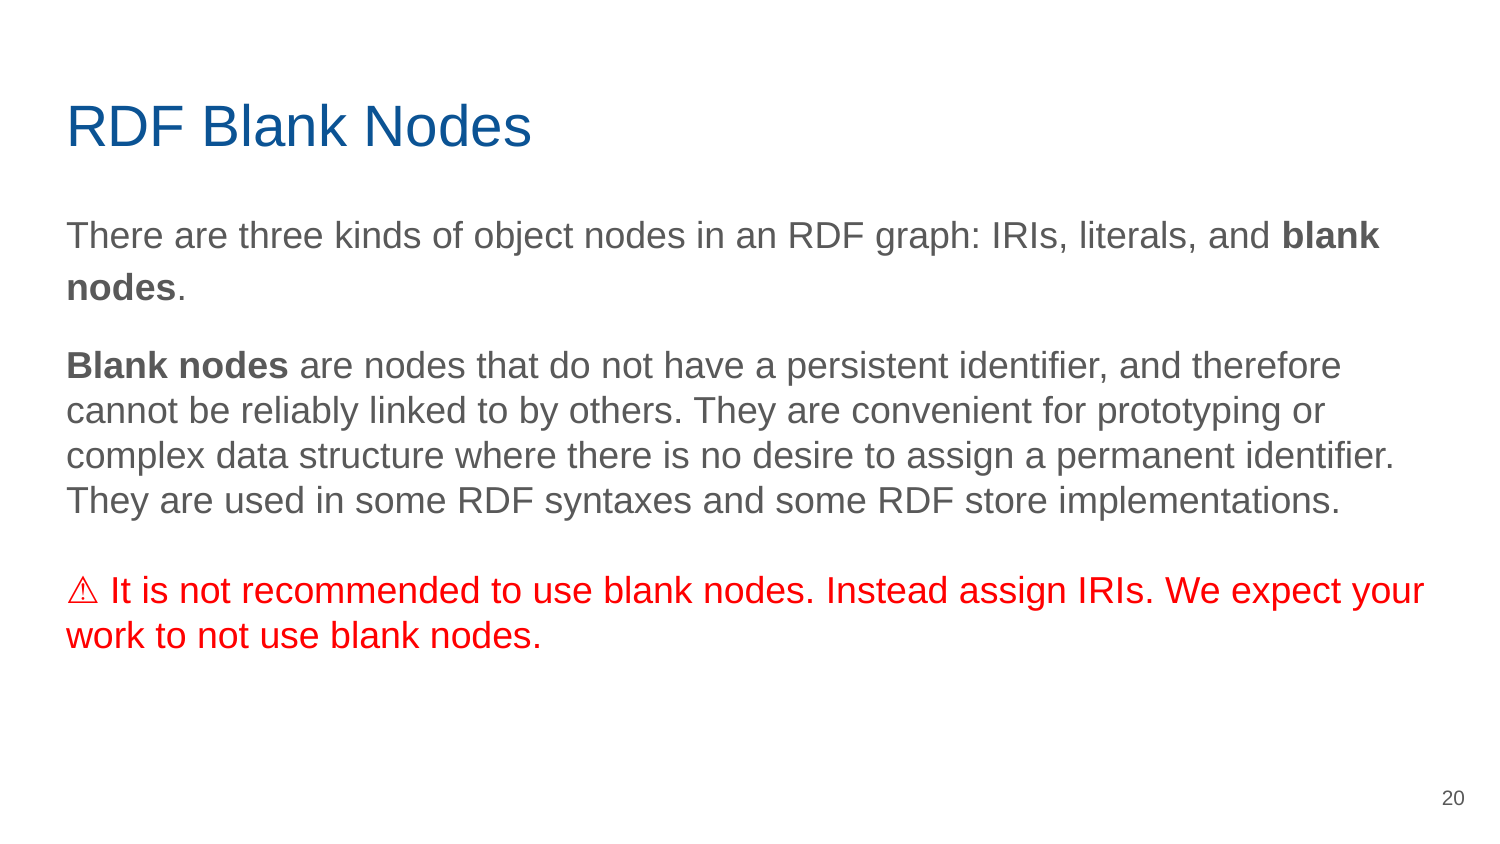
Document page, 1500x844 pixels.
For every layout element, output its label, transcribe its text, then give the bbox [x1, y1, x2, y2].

title RDF Blank Nodes [51, 72, 1449, 167]
slide_number ‹#› [1389, 764, 1480, 830]
list There are three kinds of object nodes in an RDF graph: IRIs, literals, and blank nodes. Blank nodes are nodes that do not have a persistent identifier, and therefore cannot be reliably linked to by others. They are convenient for prototyping or complex data structure where there is no desire to assign a permanent identifier. They are used in some RDF syntaxes and some RDF store implementations. ⚠️ It is not recommended to use blank nodes. Instead assign IRIs. We expect your work to not use blank nodes. [51, 189, 1449, 784]
